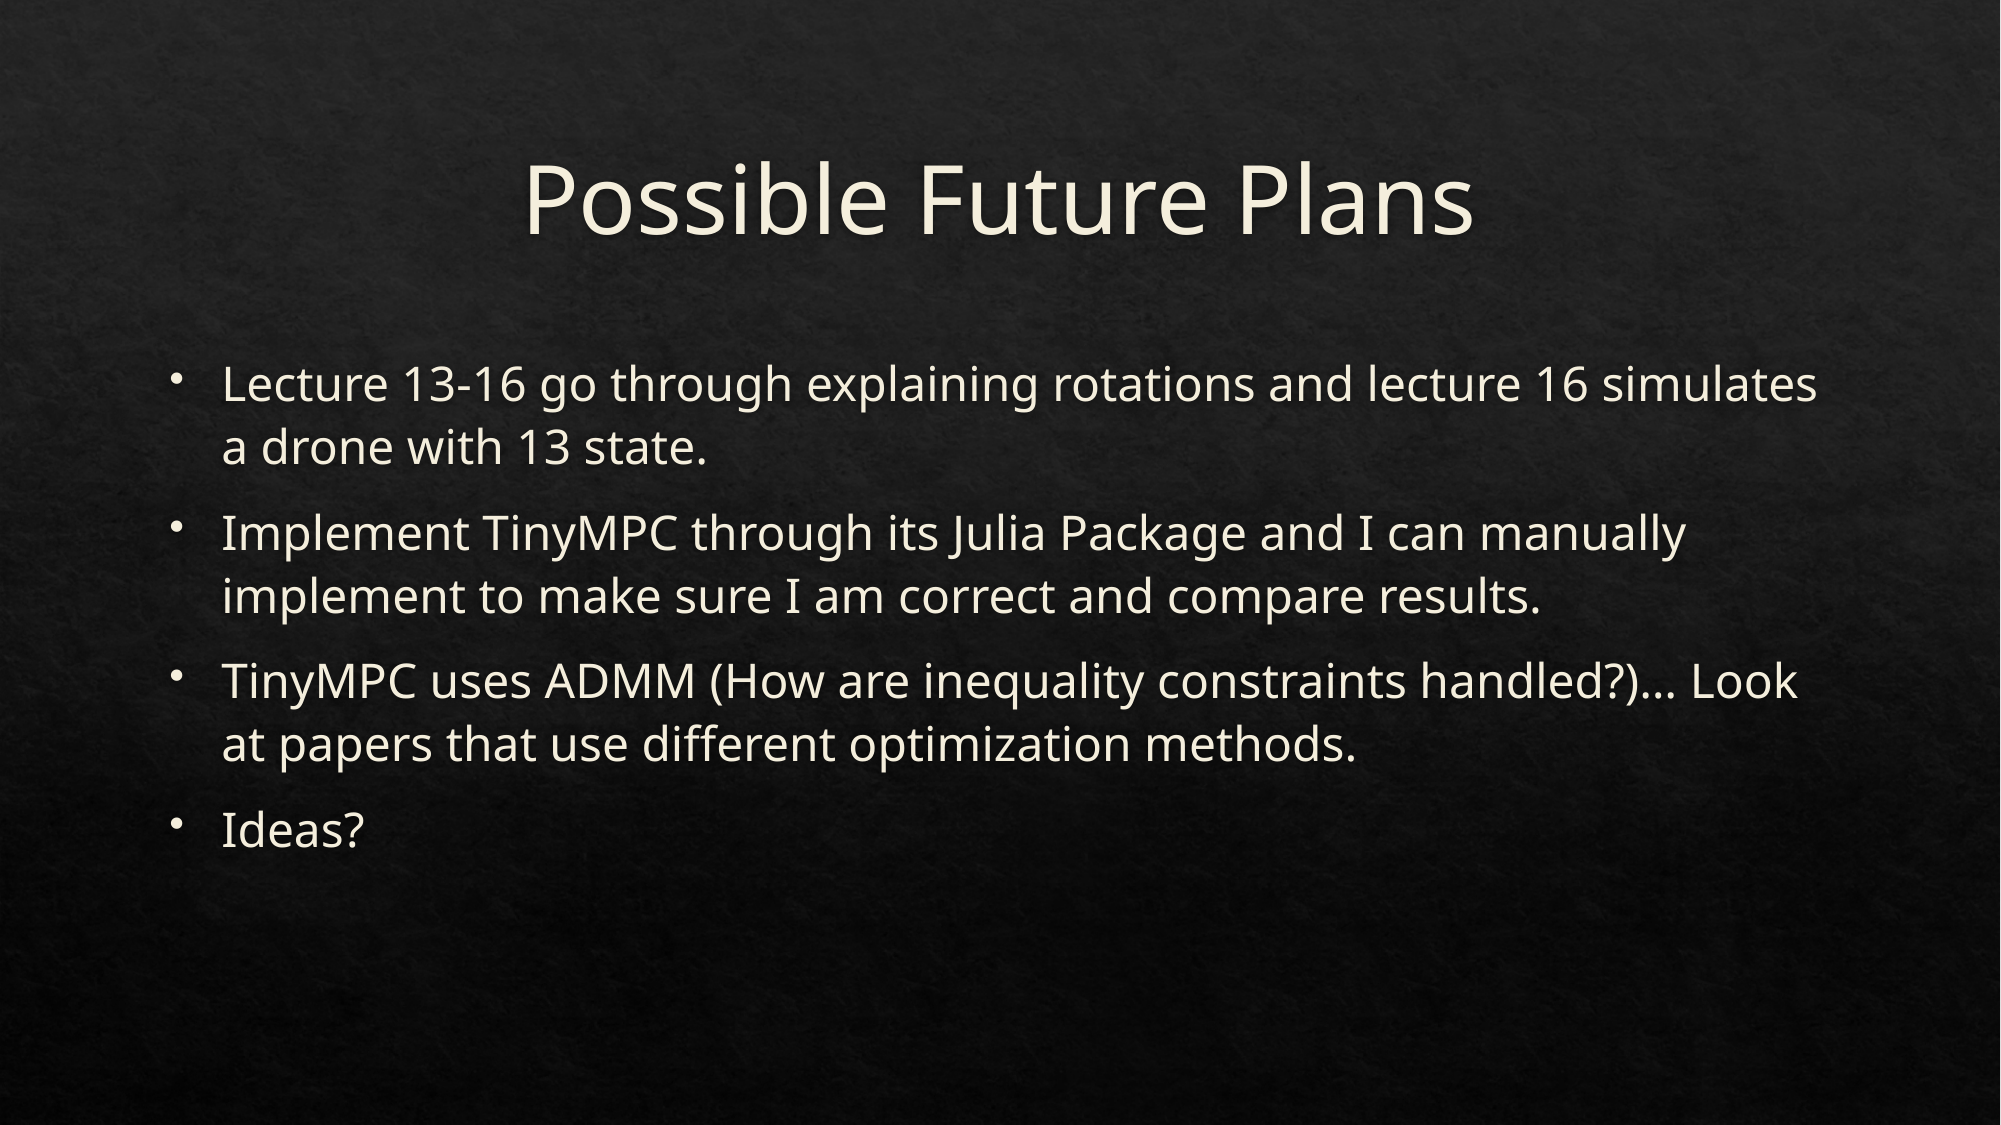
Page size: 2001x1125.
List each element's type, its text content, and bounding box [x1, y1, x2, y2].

list Lecture 13-16 go through explaining rotations and lecture 16 simulates a drone with 13 state. Implement TinyMPC through its Julia Package and I can manually implement to make sure I am correct and compare results. TinyMPC uses ADMM (How are inequality constraints handled?)… Look at papers that use different optimization methods. Ideas? [149, 340, 1849, 950]
title Possible Future Plans [149, 99, 1849, 307]
